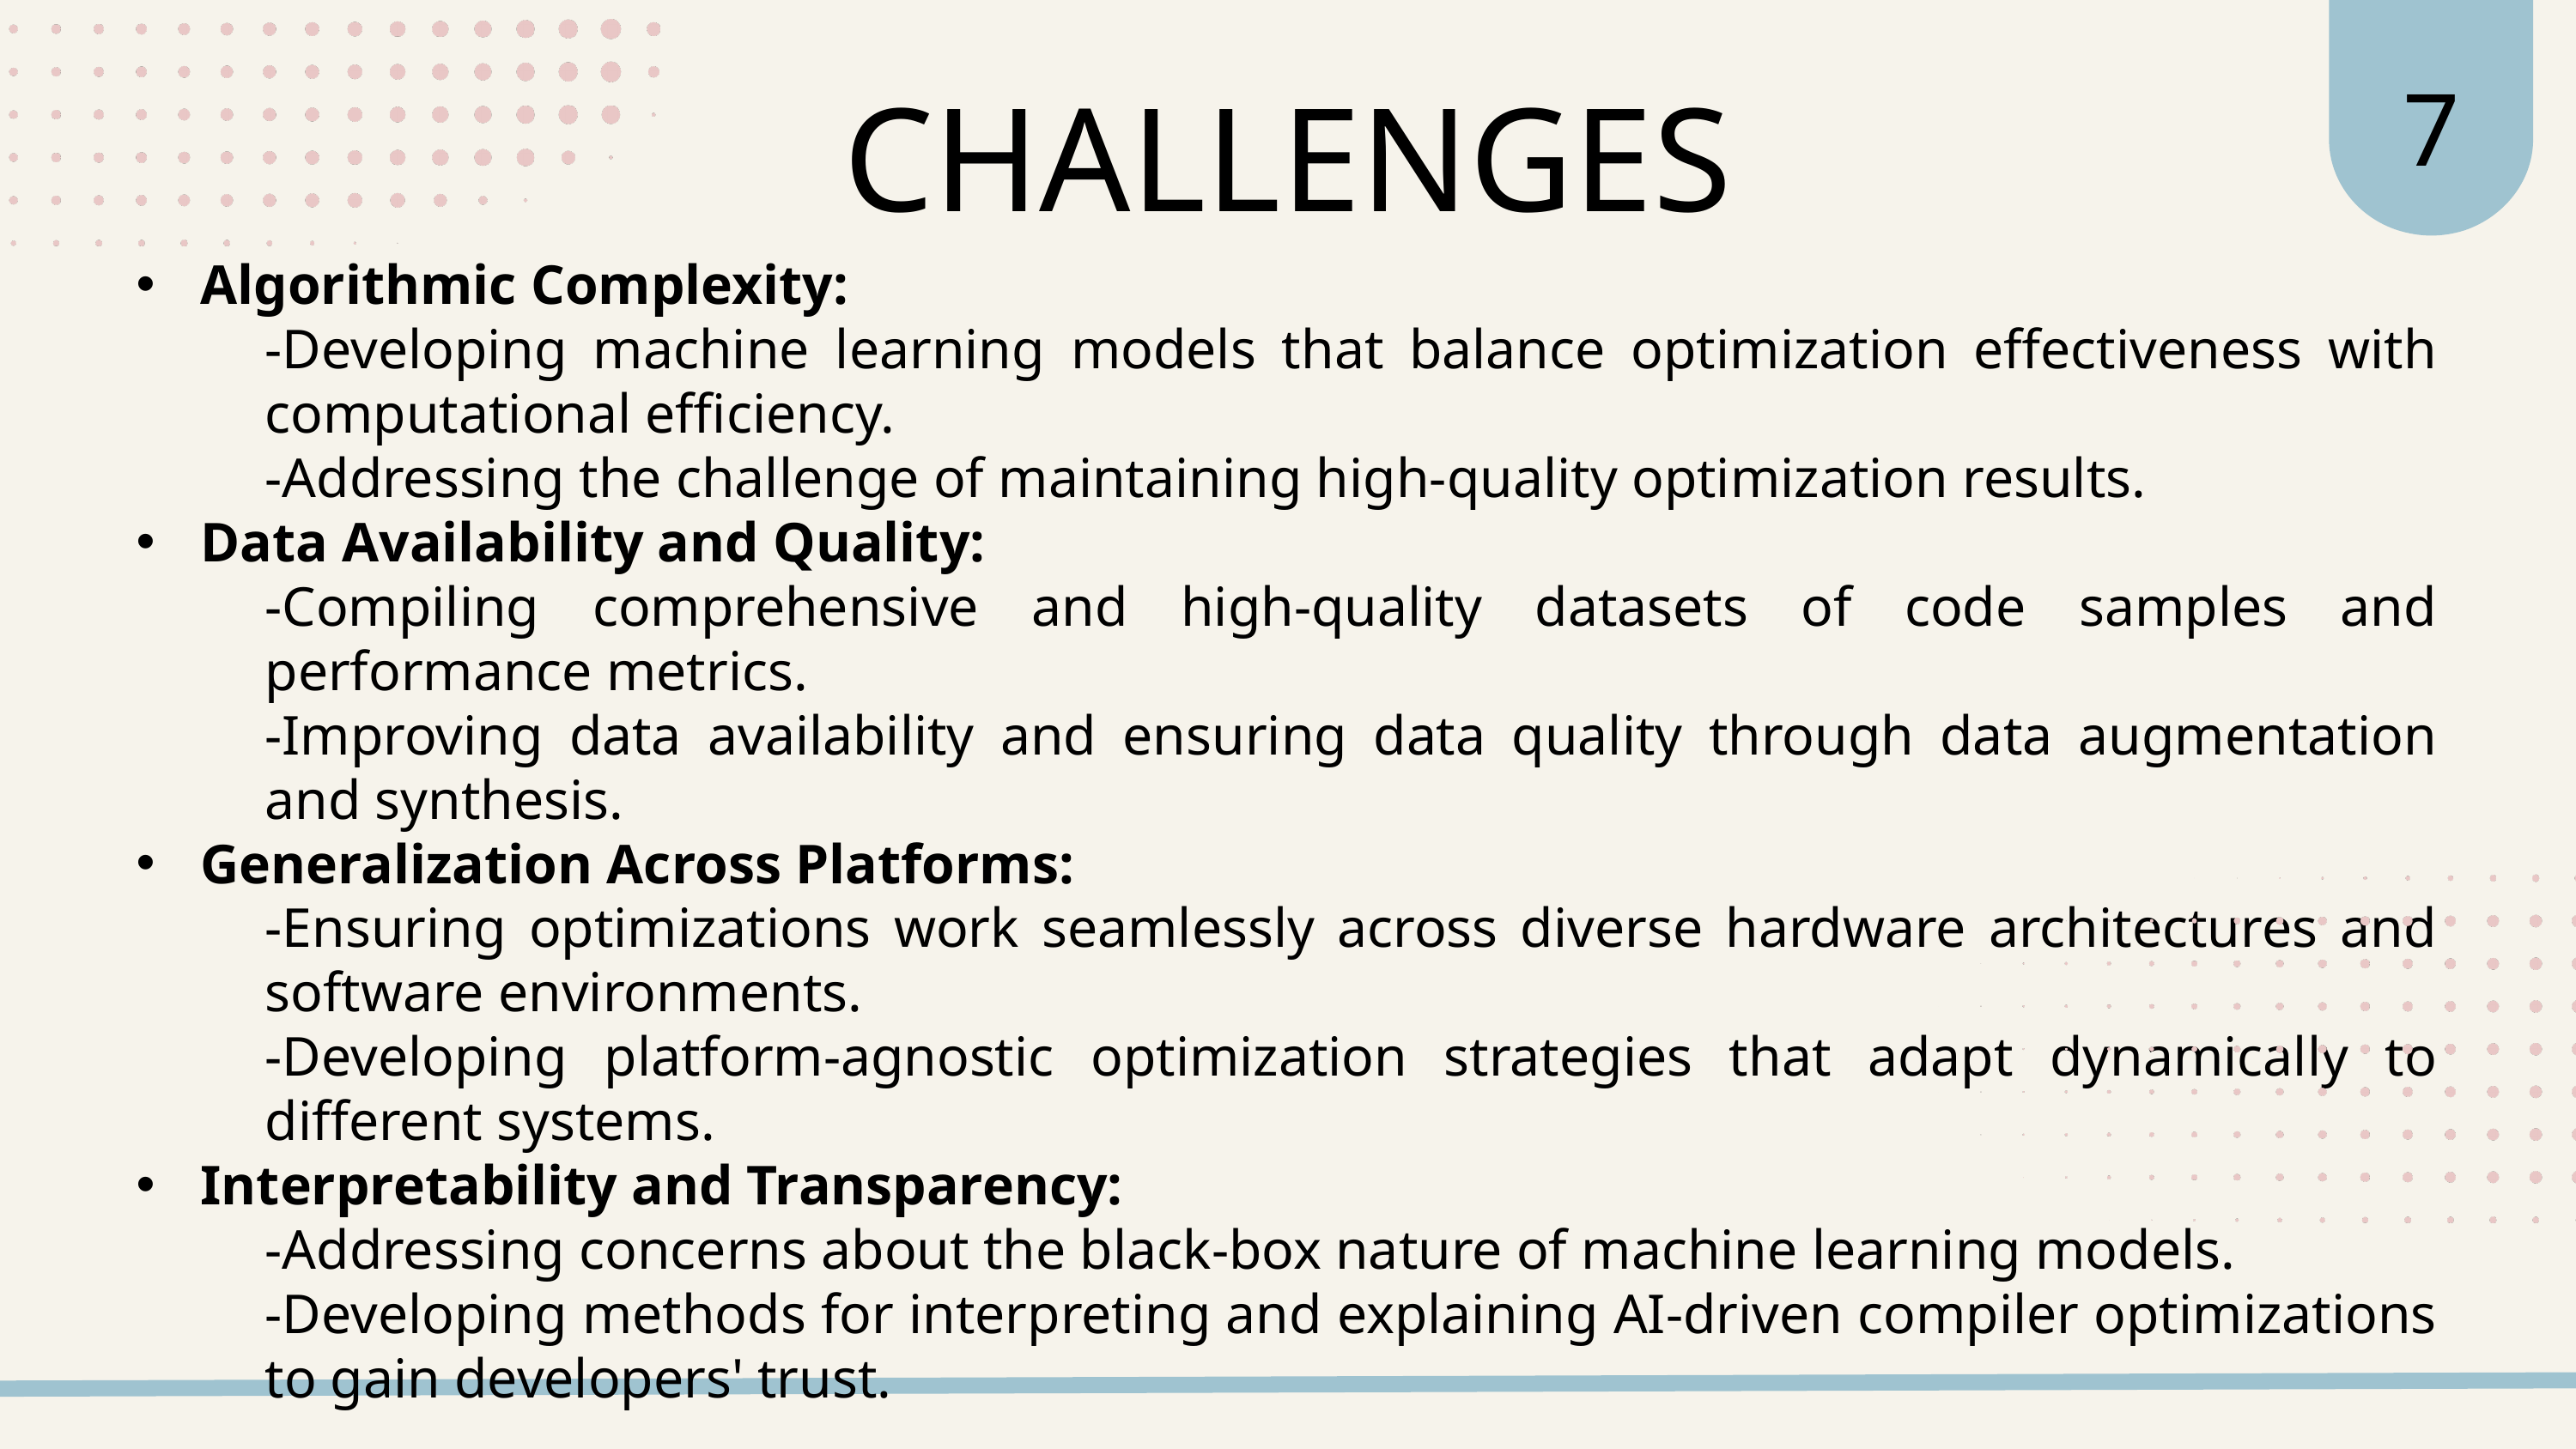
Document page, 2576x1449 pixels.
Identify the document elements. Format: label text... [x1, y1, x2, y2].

text_box Algorithmic Complexity: -Developing machine learning models that balance optimization effectiveness with computational efficiency. -Addressing the challenge of maintaining high-quality optimization results. Data Availability and Quality: -Compiling comprehensive and high-quality datasets of code samples and performance metrics. -Improving data availability and ensuring data quality through data augmentation and synthesis. Generalization Across Platforms: -Ensuring optimizations work seamlessly across diverse hardware architectures and software environments. -Developing platform-agnostic optimization strategies that adapt dynamically to different systems. Interpretability and Transparency: -Addressing concerns about the black-box nature of machine learning models. -Developing methods for interpreting and explaining AI-driven compiler optimizations to gain developers' trust. [123, 244, 2453, 1416]
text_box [2320, 0, 2542, 236]
text_box [0, 0, 660, 246]
text_box [1938, 874, 2576, 1223]
text_box CHALLENGES [660, 21, 1993, 244]
